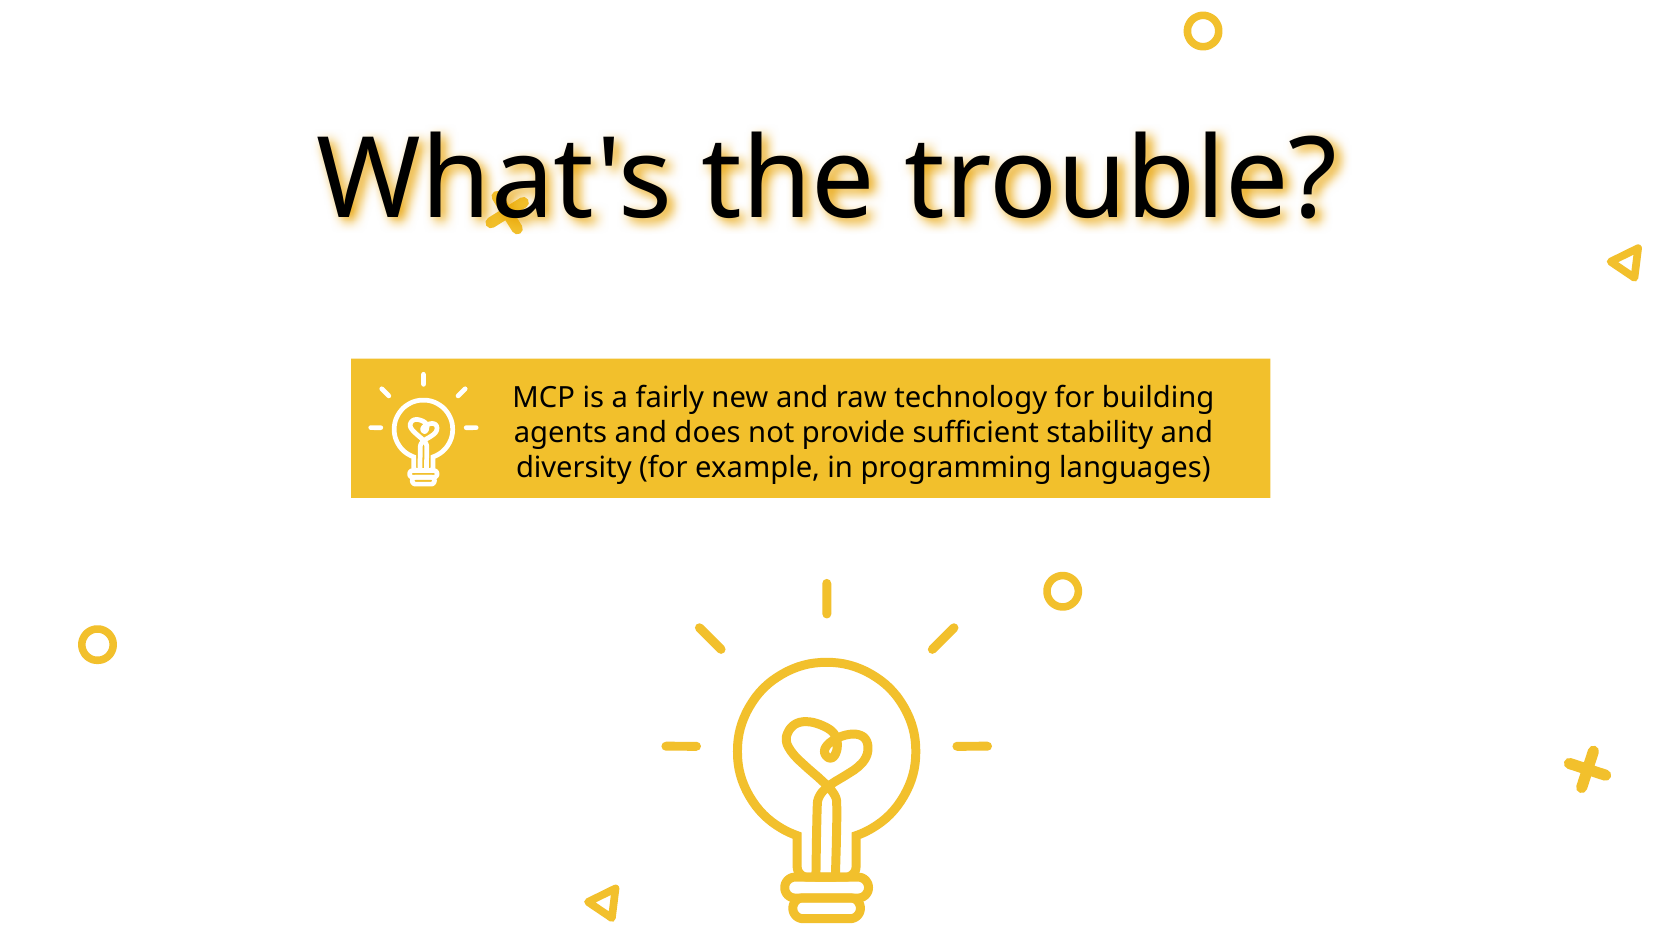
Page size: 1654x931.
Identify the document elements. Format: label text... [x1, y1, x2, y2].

text_box MCP is a fairly new and raw technology for building agents and does not provide sufficient stability and diversity (for example, in programming languages) [487, 339, 1240, 523]
text_box What's the trouble? [269, 92, 1385, 252]
